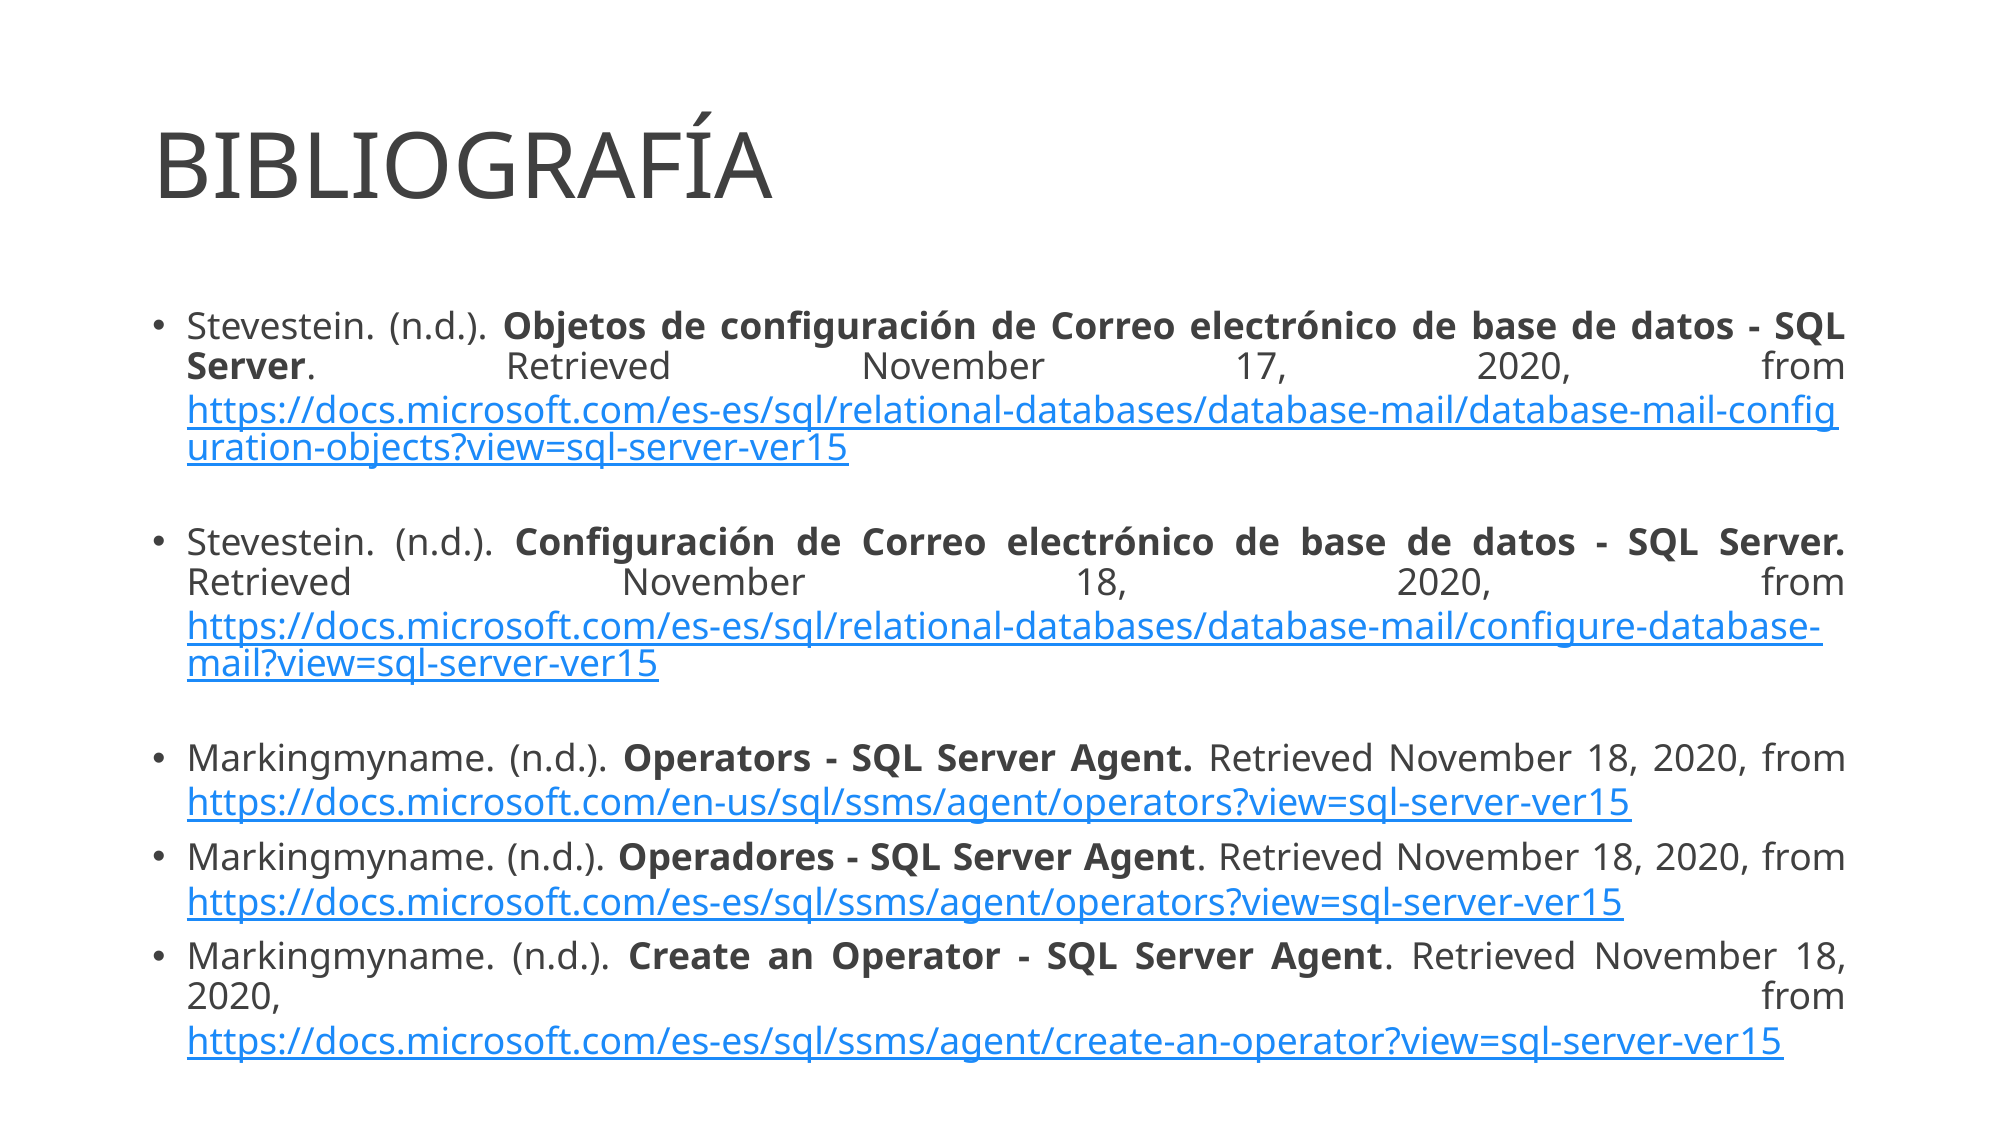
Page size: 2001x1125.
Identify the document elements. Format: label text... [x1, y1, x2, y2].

title BIBLIOGRAFÍA [137, 59, 1863, 278]
list Stevestein. (n.d.). Objetos de configuración de Correo electrónico de base de datos - SQL Server. Retrieved November 17, 2020, from https://docs.microsoft.com/es-es/sql/relational-databases/database-mail/database-mail-configuration-objects?view=sql-server-ver15 Stevestein. (n.d.). Configuración de Correo electrónico de base de datos - SQL Server. Retrieved November 18, 2020, from https://docs.microsoft.com/es-es/sql/relational-databases/database-mail/configure-database-mail?view=sql-server-ver15 Markingmyname. (n.d.). Operators - SQL Server Agent. Retrieved November 18, 2020, from https://docs.microsoft.com/en-us/sql/ssms/agent/operators?view=sql-server-ver15 Markingmyname. (n.d.). Operadores - SQL Server Agent. Retrieved November 18, 2020, from https://docs.microsoft.com/es-es/sql/ssms/agent/operators?view=sql-server-ver15 Markingmyname. (n.d.). Create an Operator - SQL Server Agent. Retrieved November 18, 2020, from https://docs.microsoft.com/es-es/sql/ssms/agent/create-an-operator?view=sql-server-ver15 [137, 299, 1863, 1014]
